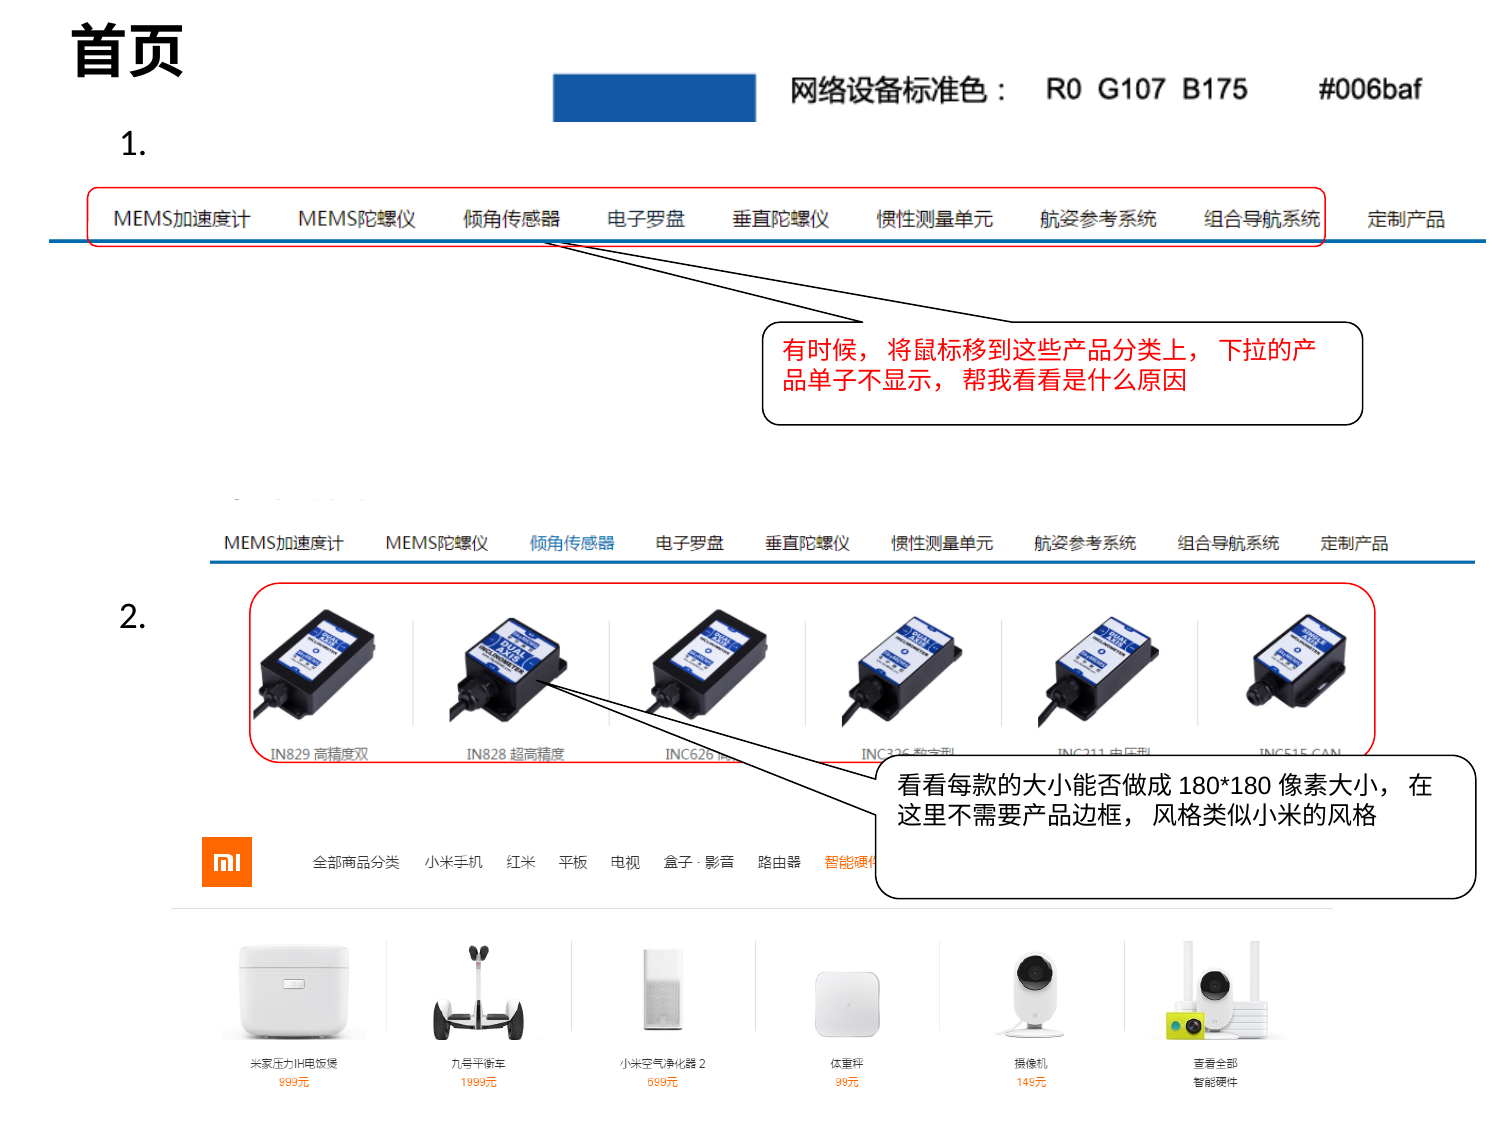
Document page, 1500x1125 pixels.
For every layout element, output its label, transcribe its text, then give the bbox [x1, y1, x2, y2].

text_box 1. [104, 110, 171, 171]
text_box 有时候， 将鼠标移到这些产品分类上， 下拉的产品单子不显示， 帮我看看是什么原因 [582, 252, 1363, 425]
picture [171, 826, 1334, 1107]
picture [500, 0, 1476, 123]
text_box 首页 [54, 7, 202, 92]
text_box 看看每款的大小能否做成180*180像素大小， 在这里不需要产品边框， 风格类似小米的风格 [865, 809, 1476, 899]
picture [48, 174, 1486, 244]
picture [209, 499, 1475, 802]
text_box 2. [103, 583, 163, 643]
